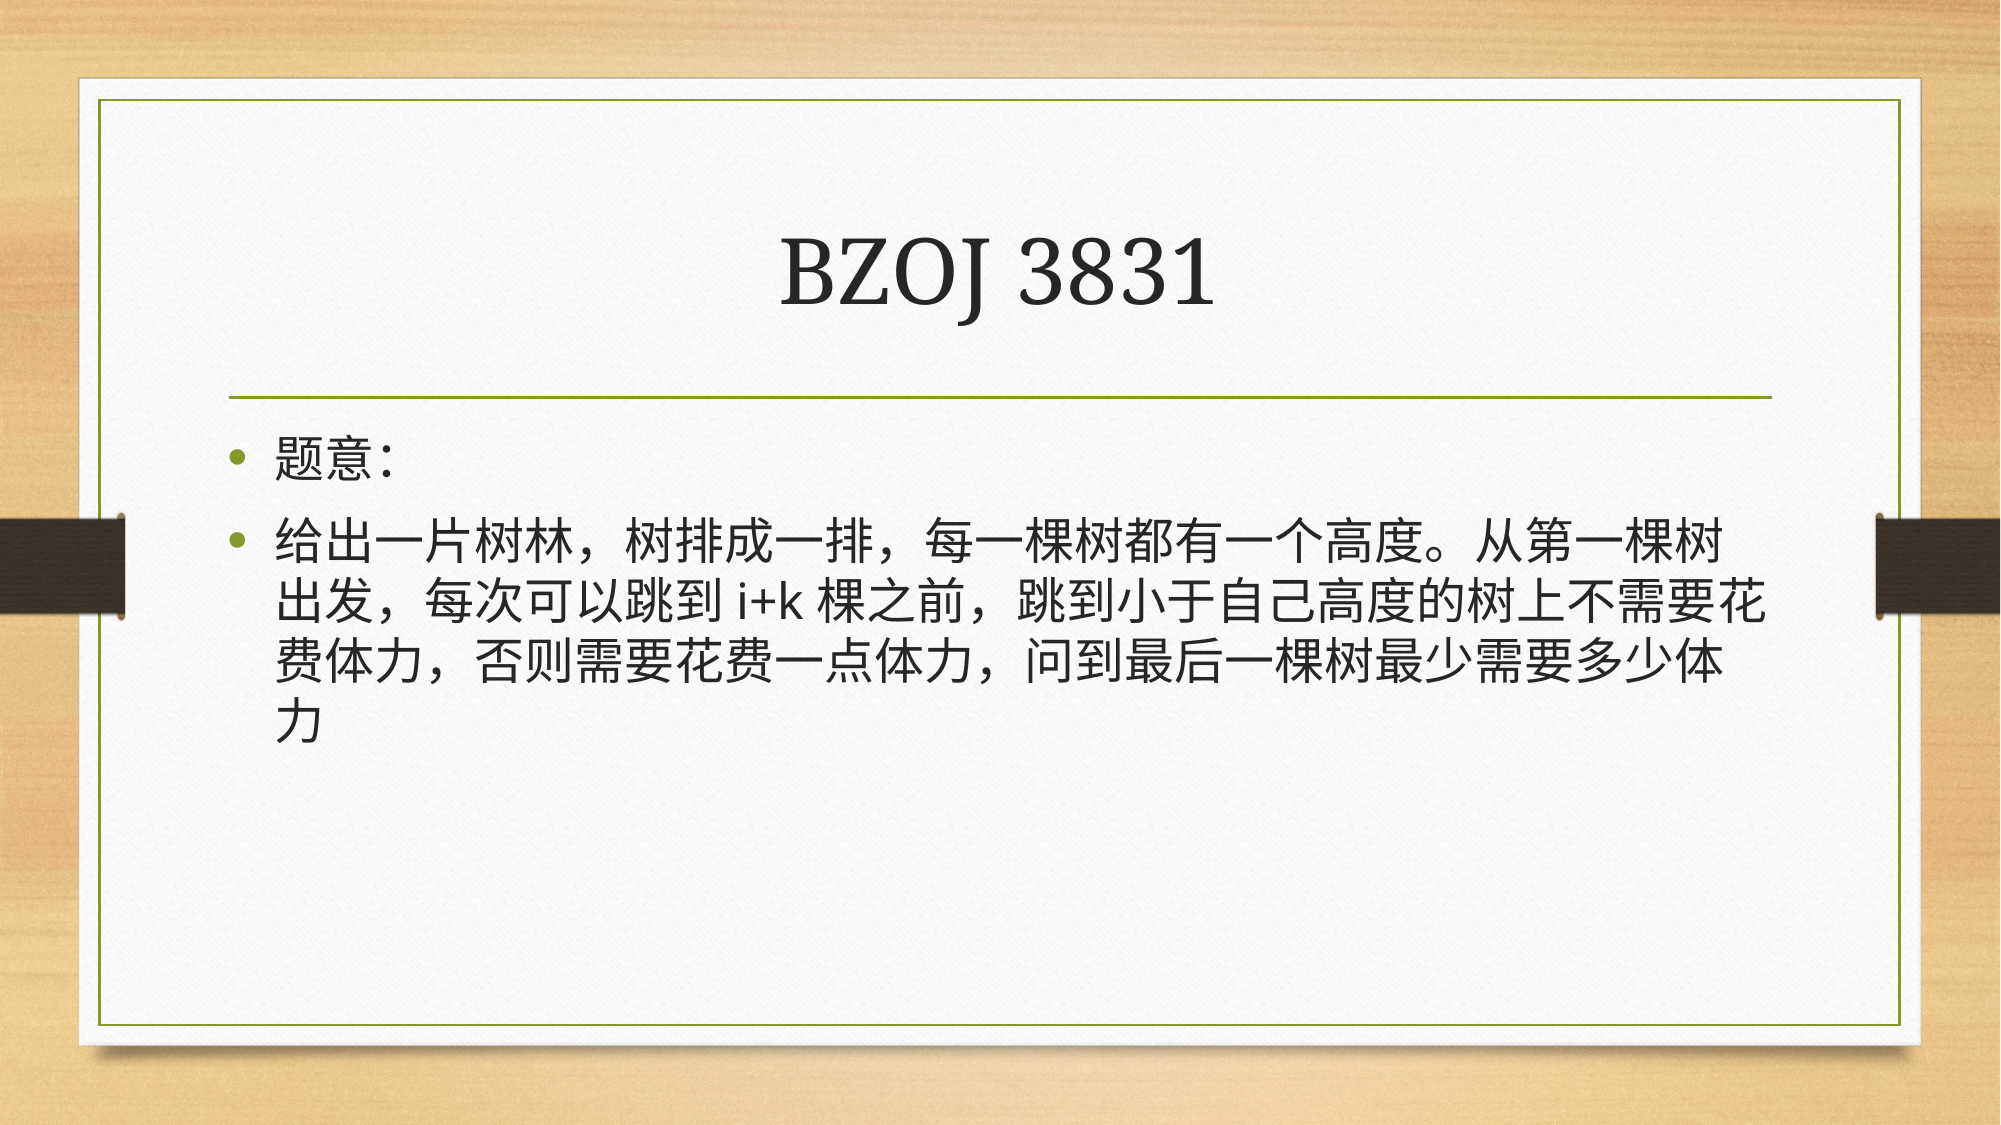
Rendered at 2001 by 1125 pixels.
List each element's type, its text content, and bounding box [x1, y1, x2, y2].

picture [0, 0, 2001, 1125]
title BZOJ 3831 [212, 161, 1788, 375]
list 题意： 给出一片树林，树排成一排，每一棵树都有一个高度。从第一棵树出发，每次可以跳到i+k棵之前，跳到小于自己高度的树上不需要花费体力，否则需要花费一点体力，问到最后一棵树最少需要多少体力 [212, 419, 1788, 964]
